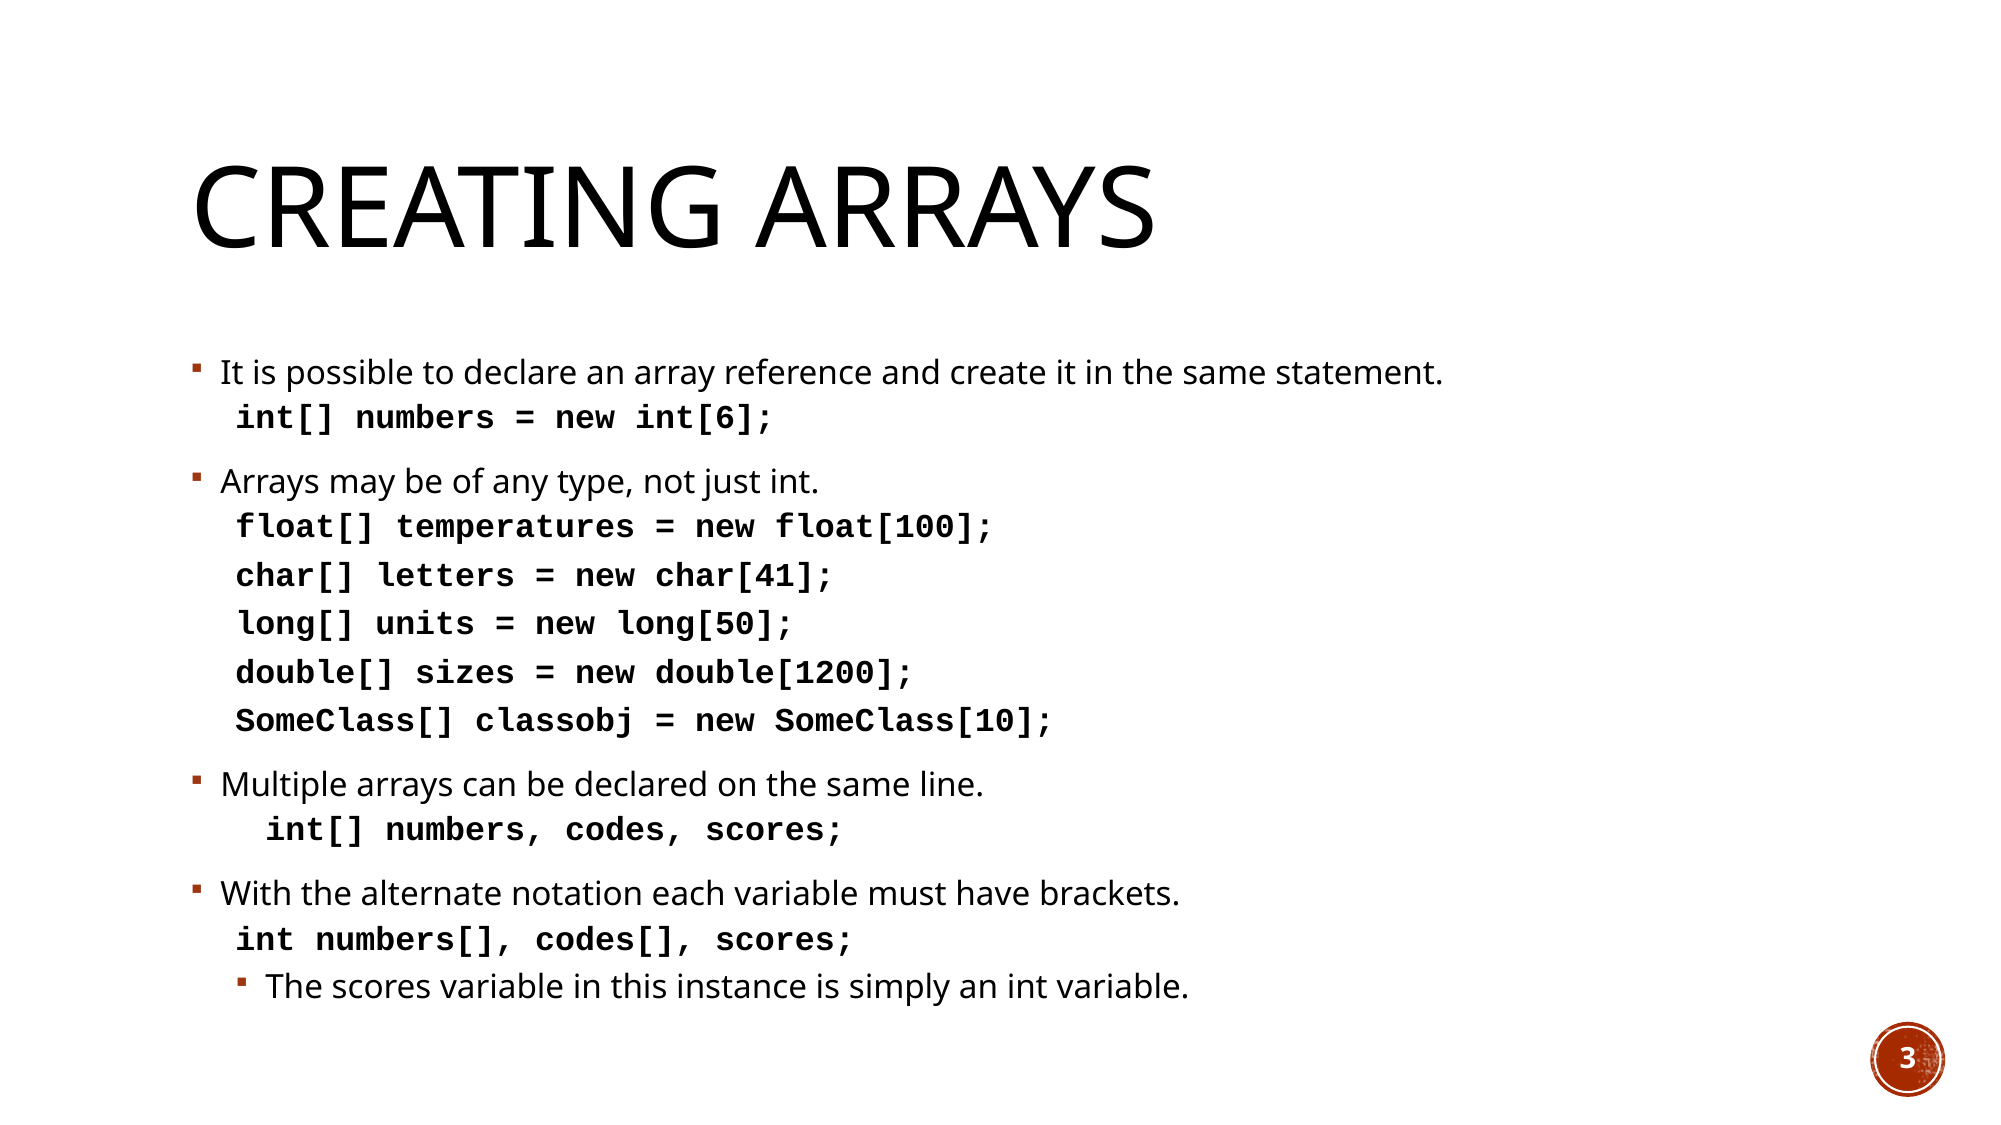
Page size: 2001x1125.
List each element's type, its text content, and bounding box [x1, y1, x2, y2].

slide_number 3 [1855, 1028, 1961, 1089]
list It is possible to declare an array reference and create it in the same statement. int[] numbers = new int[6]; Arrays may be of any type, not just int. float[] temperatures = new float[100]; char[] letters = new char[41]; long[] units = new long[50]; double[] sizes = new double[1200]; SomeClass[] classobj = new SomeClass[10]; Multiple arrays can be declared on the same line. int[] numbers, codes, scores; With the alternate notation each variable must have brackets. int numbers[], codes[], scores; The scores variable in this instance is simply an int variable. [175, 348, 1826, 1013]
title Creating ARRAYS [175, 79, 1826, 344]
